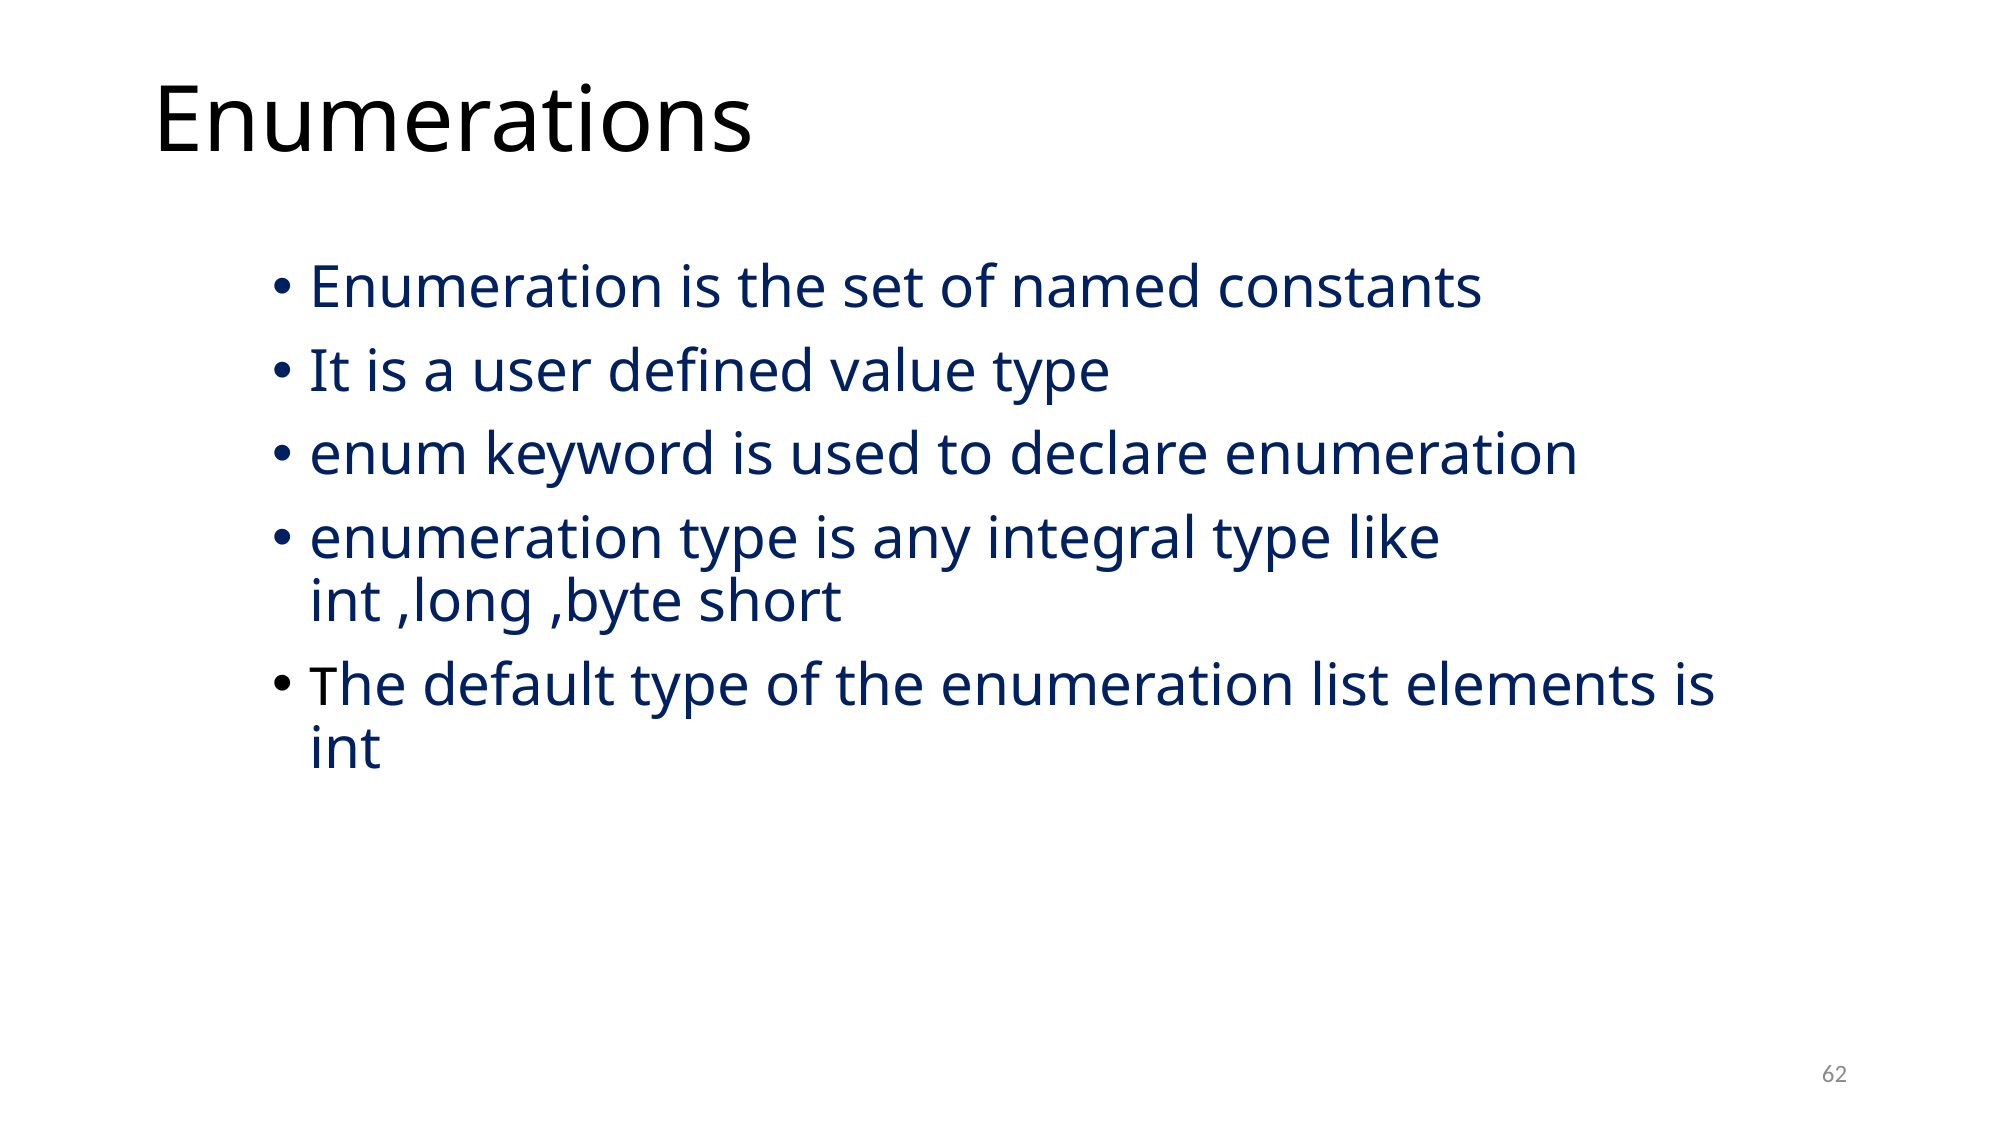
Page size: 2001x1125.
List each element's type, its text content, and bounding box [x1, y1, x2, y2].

title Enumerations [137, 59, 1863, 185]
list Enumeration is the set of named constants It is a user defined value type enum keyword is used to declare enumeration enumeration type is any integral type like int ,long ,byte short The default type of the enumeration list elements is int [257, 184, 1739, 964]
slide_number 62 [1412, 1042, 1863, 1103]
